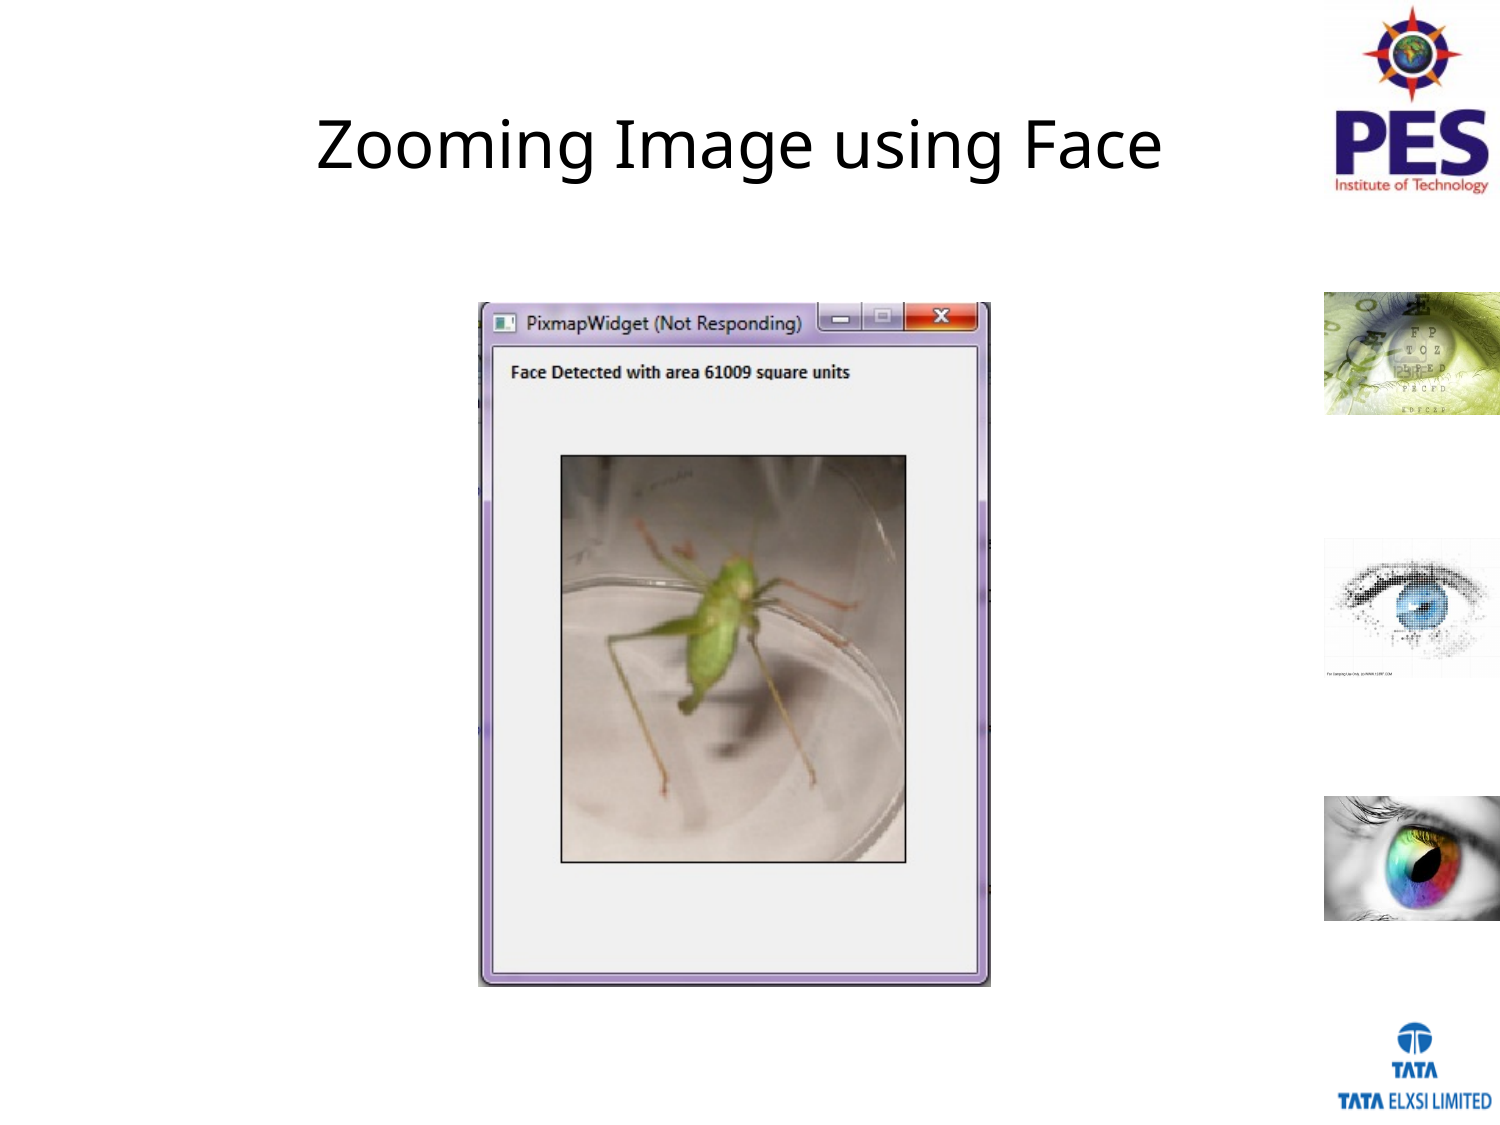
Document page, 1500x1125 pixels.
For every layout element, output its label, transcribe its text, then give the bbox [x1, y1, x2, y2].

title Zooming Image using Face [194, 66, 1287, 217]
picture [1323, 796, 1500, 921]
picture [1324, 538, 1500, 678]
picture [1323, 0, 1500, 200]
picture [477, 302, 991, 988]
picture [1323, 292, 1500, 415]
picture [1323, 1007, 1500, 1125]
